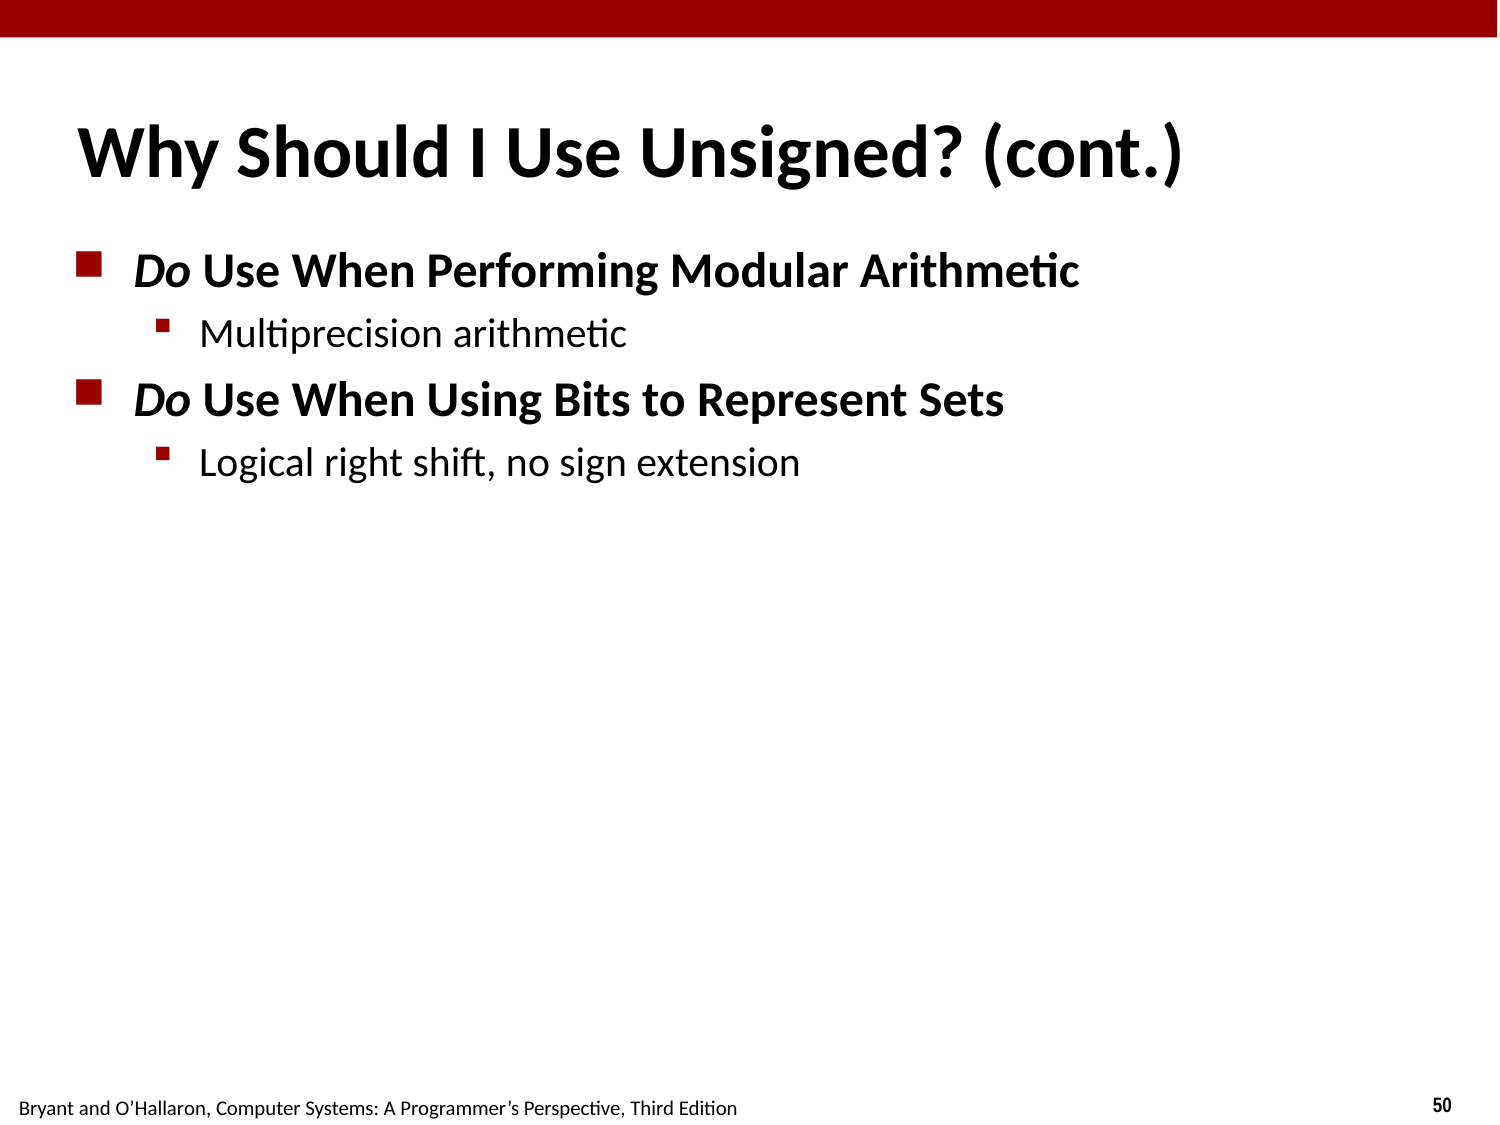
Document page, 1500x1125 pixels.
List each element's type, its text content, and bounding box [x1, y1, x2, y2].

list Do Use When Performing Modular Arithmetic Multiprecision arithmetic Do Use When Using Bits to Represent Sets Logical right shift, no sign extension [61, 230, 1426, 1088]
title Why Should I Use Unsigned? (cont.) [62, 99, 1285, 195]
